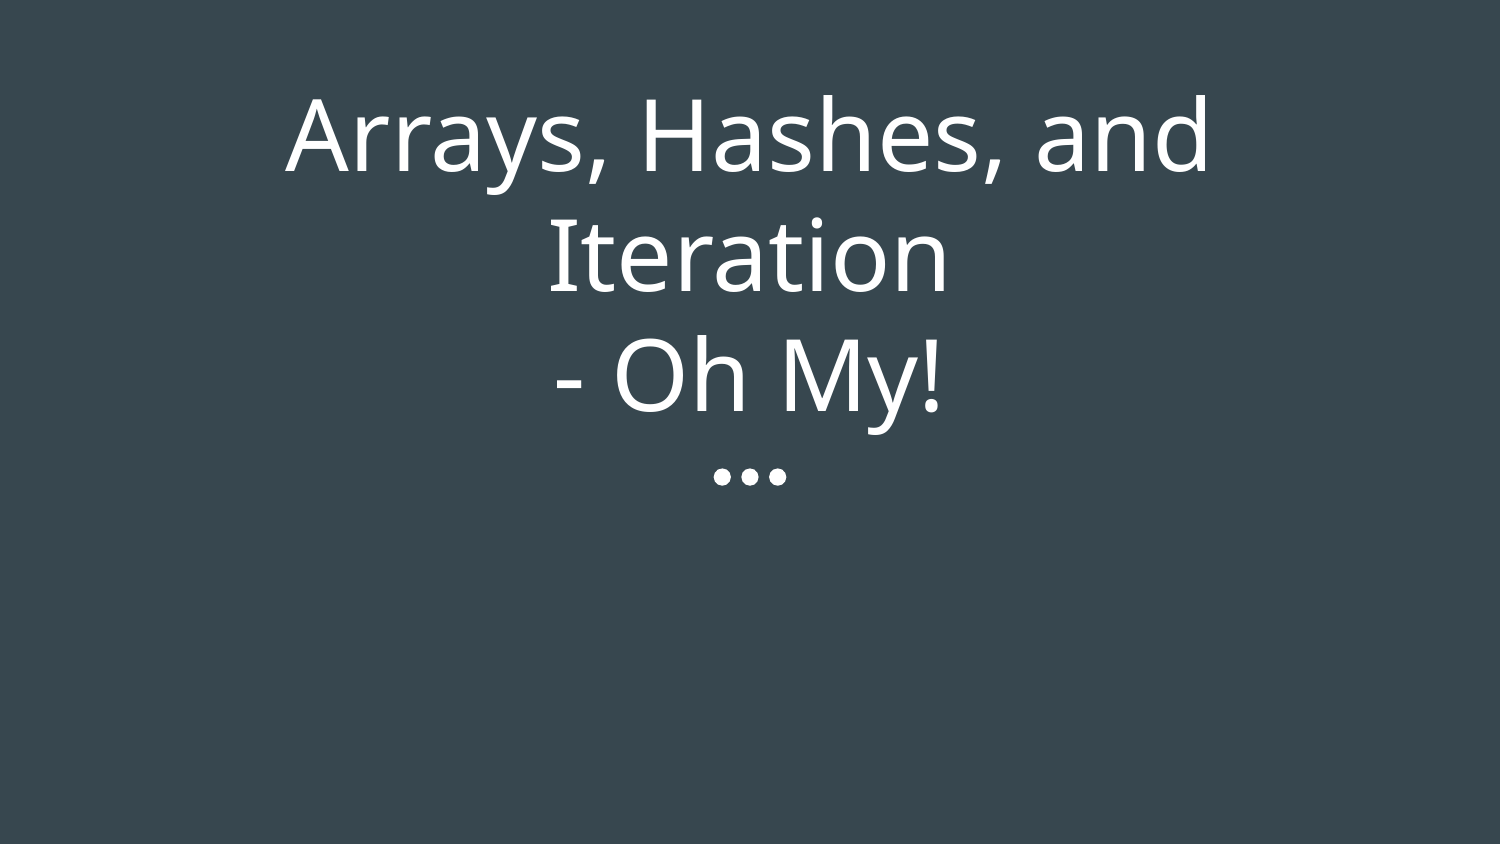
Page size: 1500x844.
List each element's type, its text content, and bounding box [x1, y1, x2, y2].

title Arrays, Hashes, and Iteration - Oh My! [110, 162, 1390, 447]
